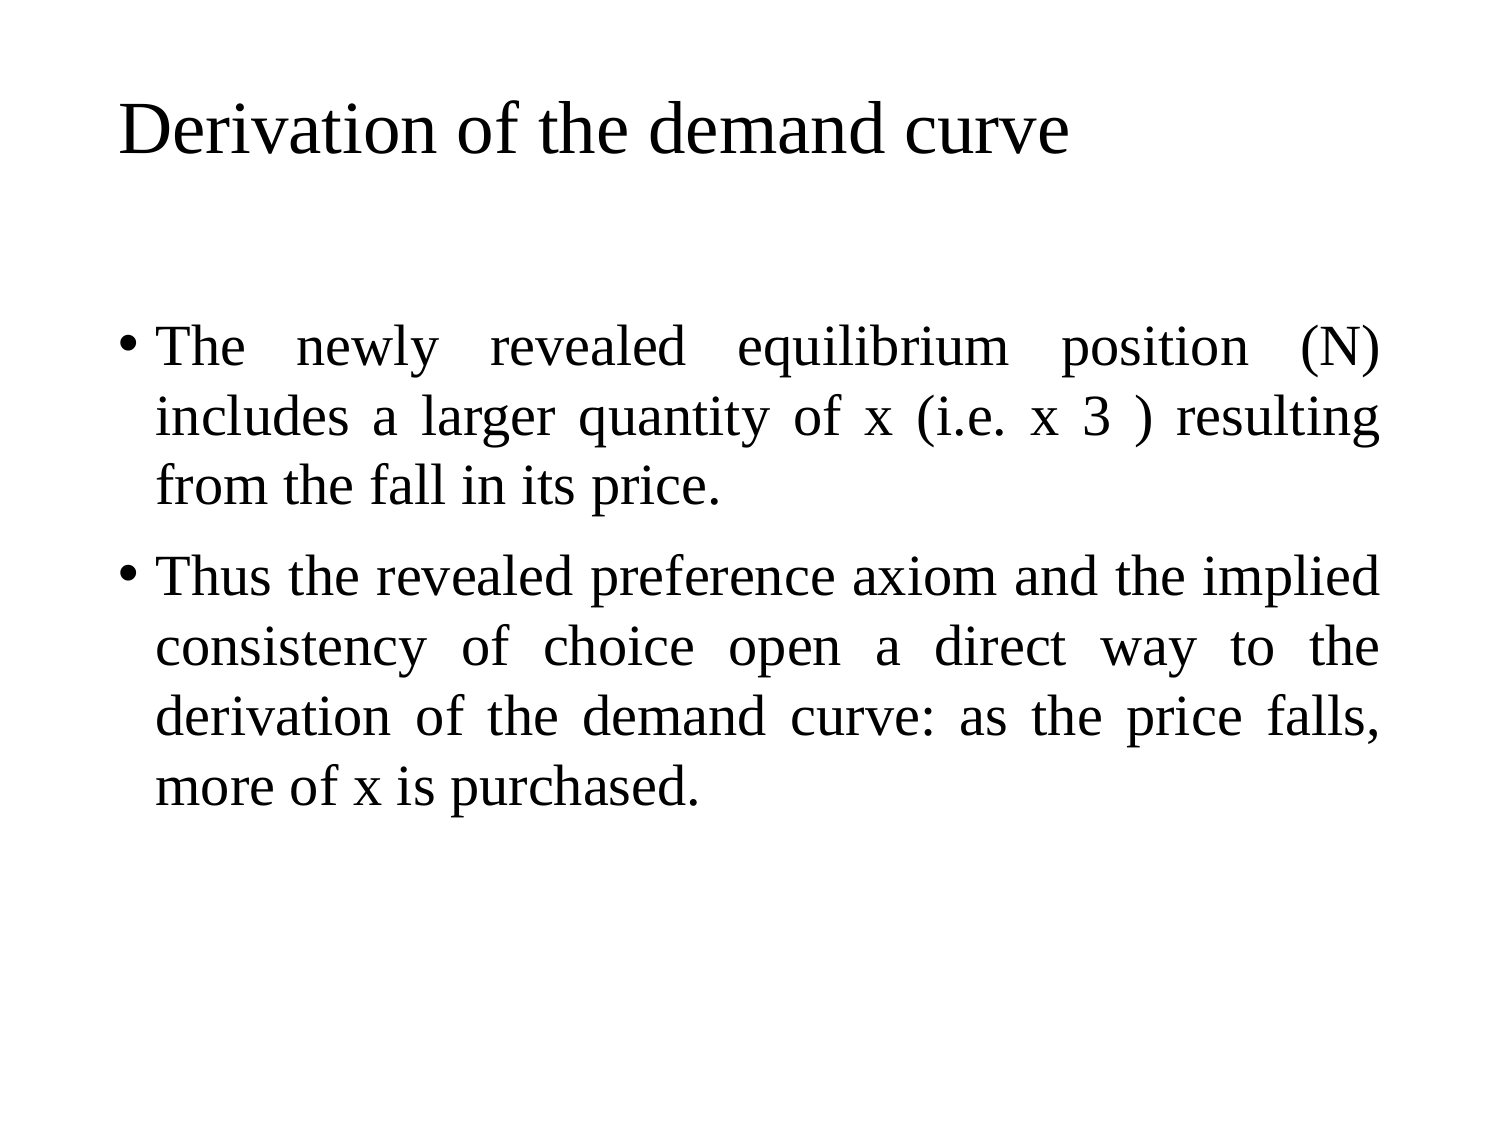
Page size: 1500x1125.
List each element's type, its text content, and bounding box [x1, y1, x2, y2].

list The newly revealed equilibrium position (N) includes a larger quantity of x (i.e. x 3 ) resulting from the fall in its price. Thus the revealed preference axiom and the implied consistency of choice open a direct way to the derivation of the demand curve: as the price falls, more of x is purchased. [103, 299, 1397, 1014]
title Derivation of the demand curve [103, 59, 1397, 200]
